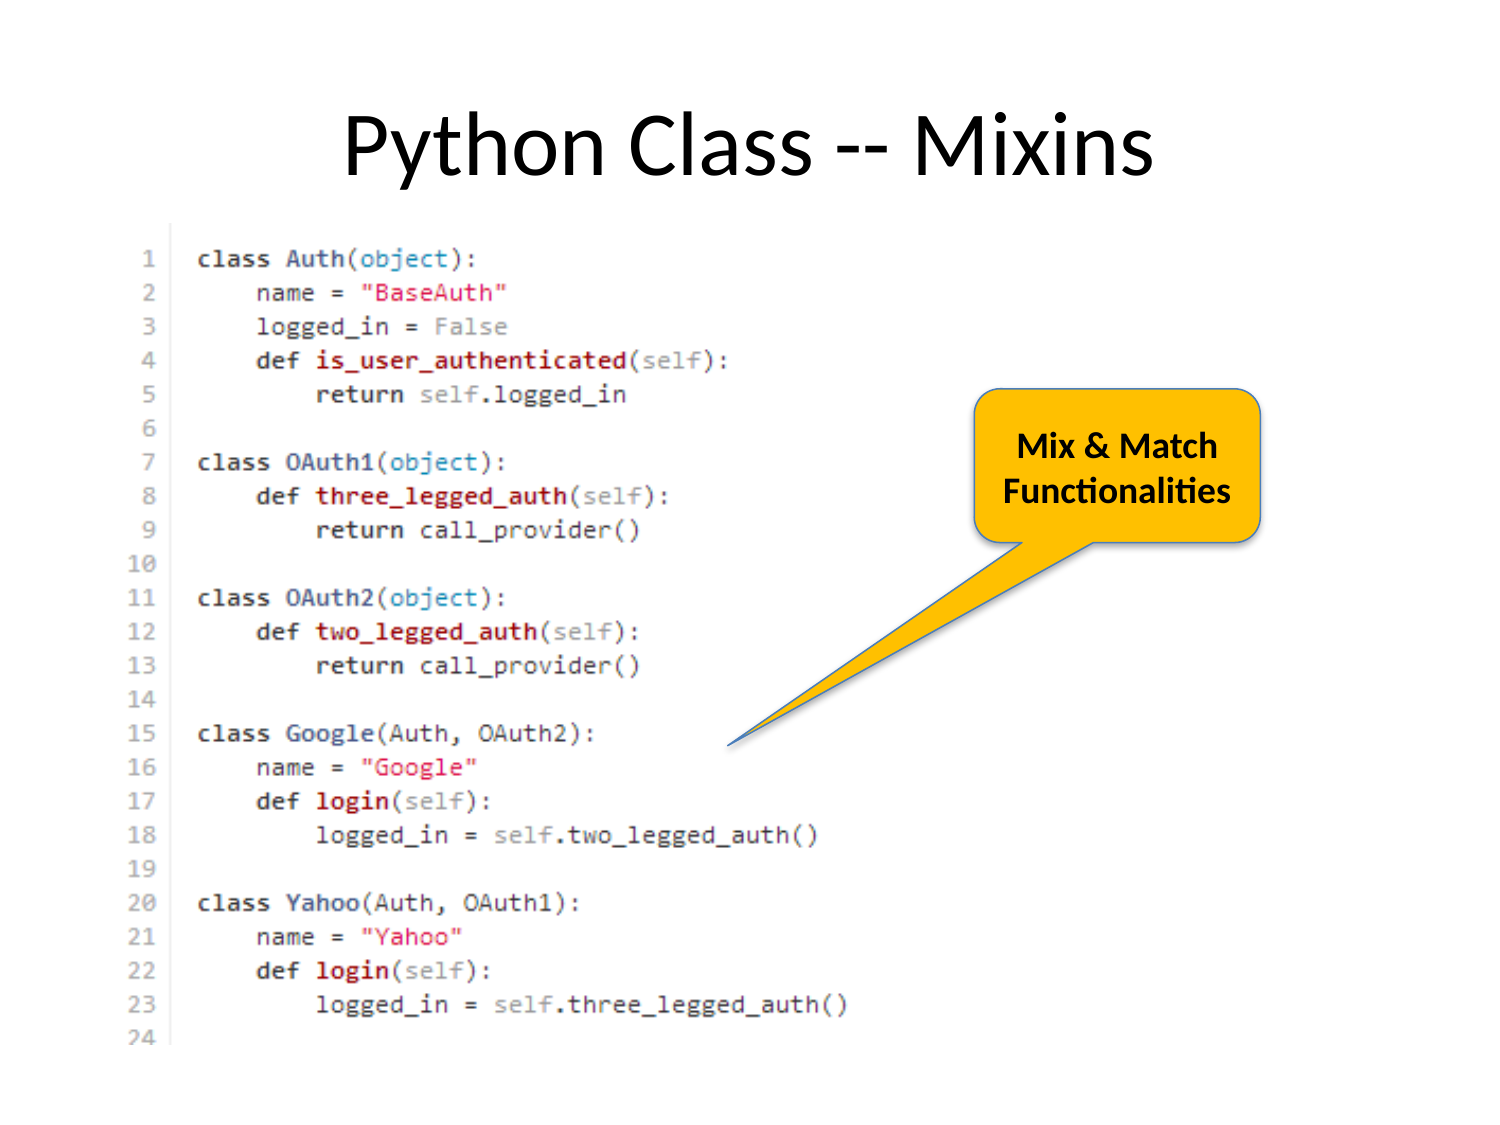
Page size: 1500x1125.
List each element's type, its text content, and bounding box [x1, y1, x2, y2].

text_box Mix & Match Functionalities [943, 387, 1262, 627]
title Python Class -- Mixins [75, 45, 1425, 233]
picture [121, 222, 940, 1045]
